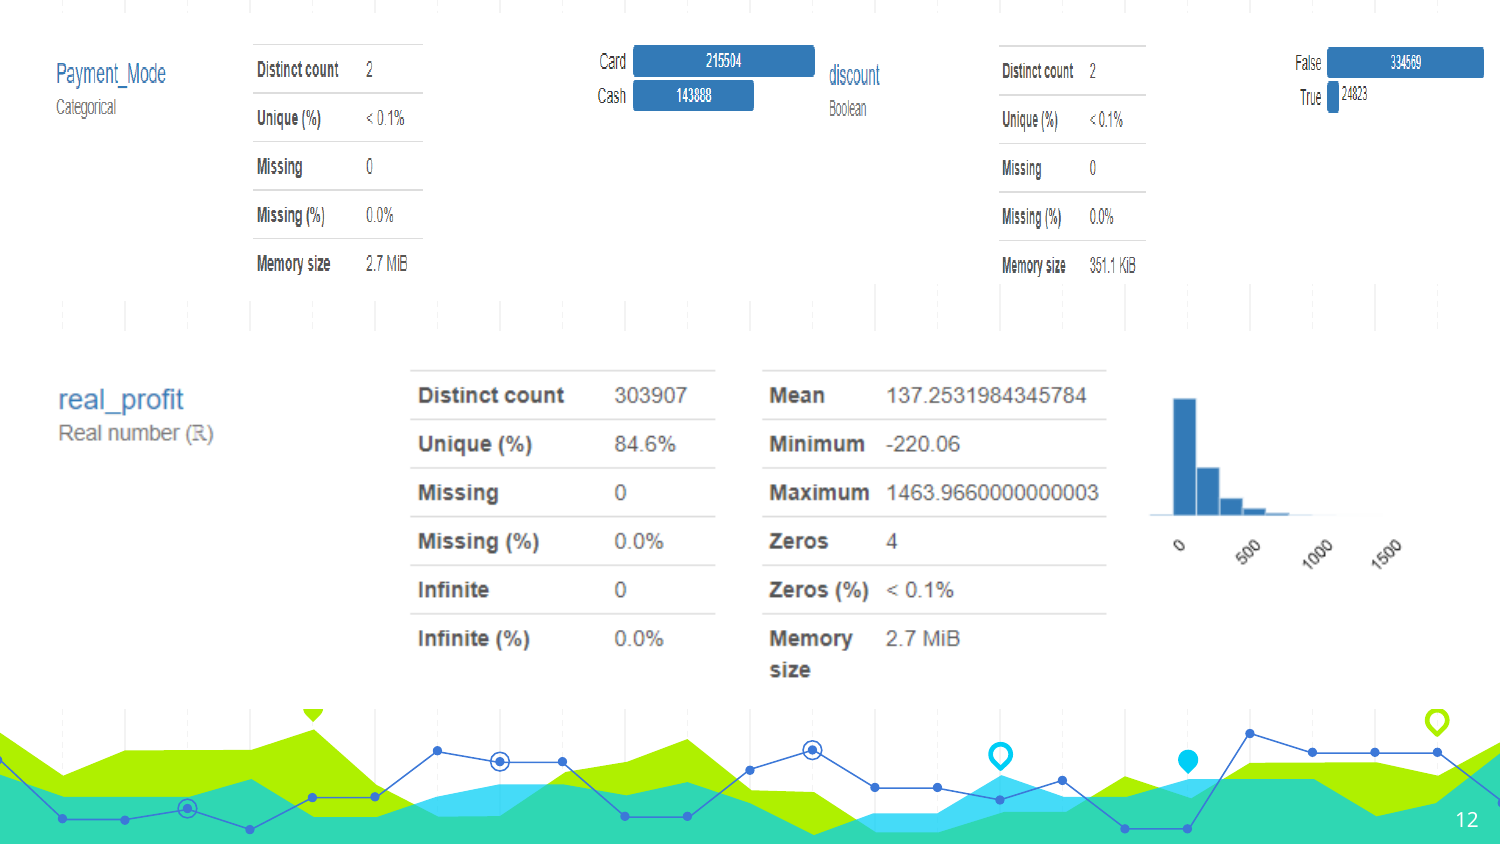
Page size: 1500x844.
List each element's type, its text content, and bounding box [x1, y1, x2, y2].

slide_number 12 [1403, 791, 1494, 844]
picture [46, 331, 1454, 709]
picture [46, 12, 1493, 301]
